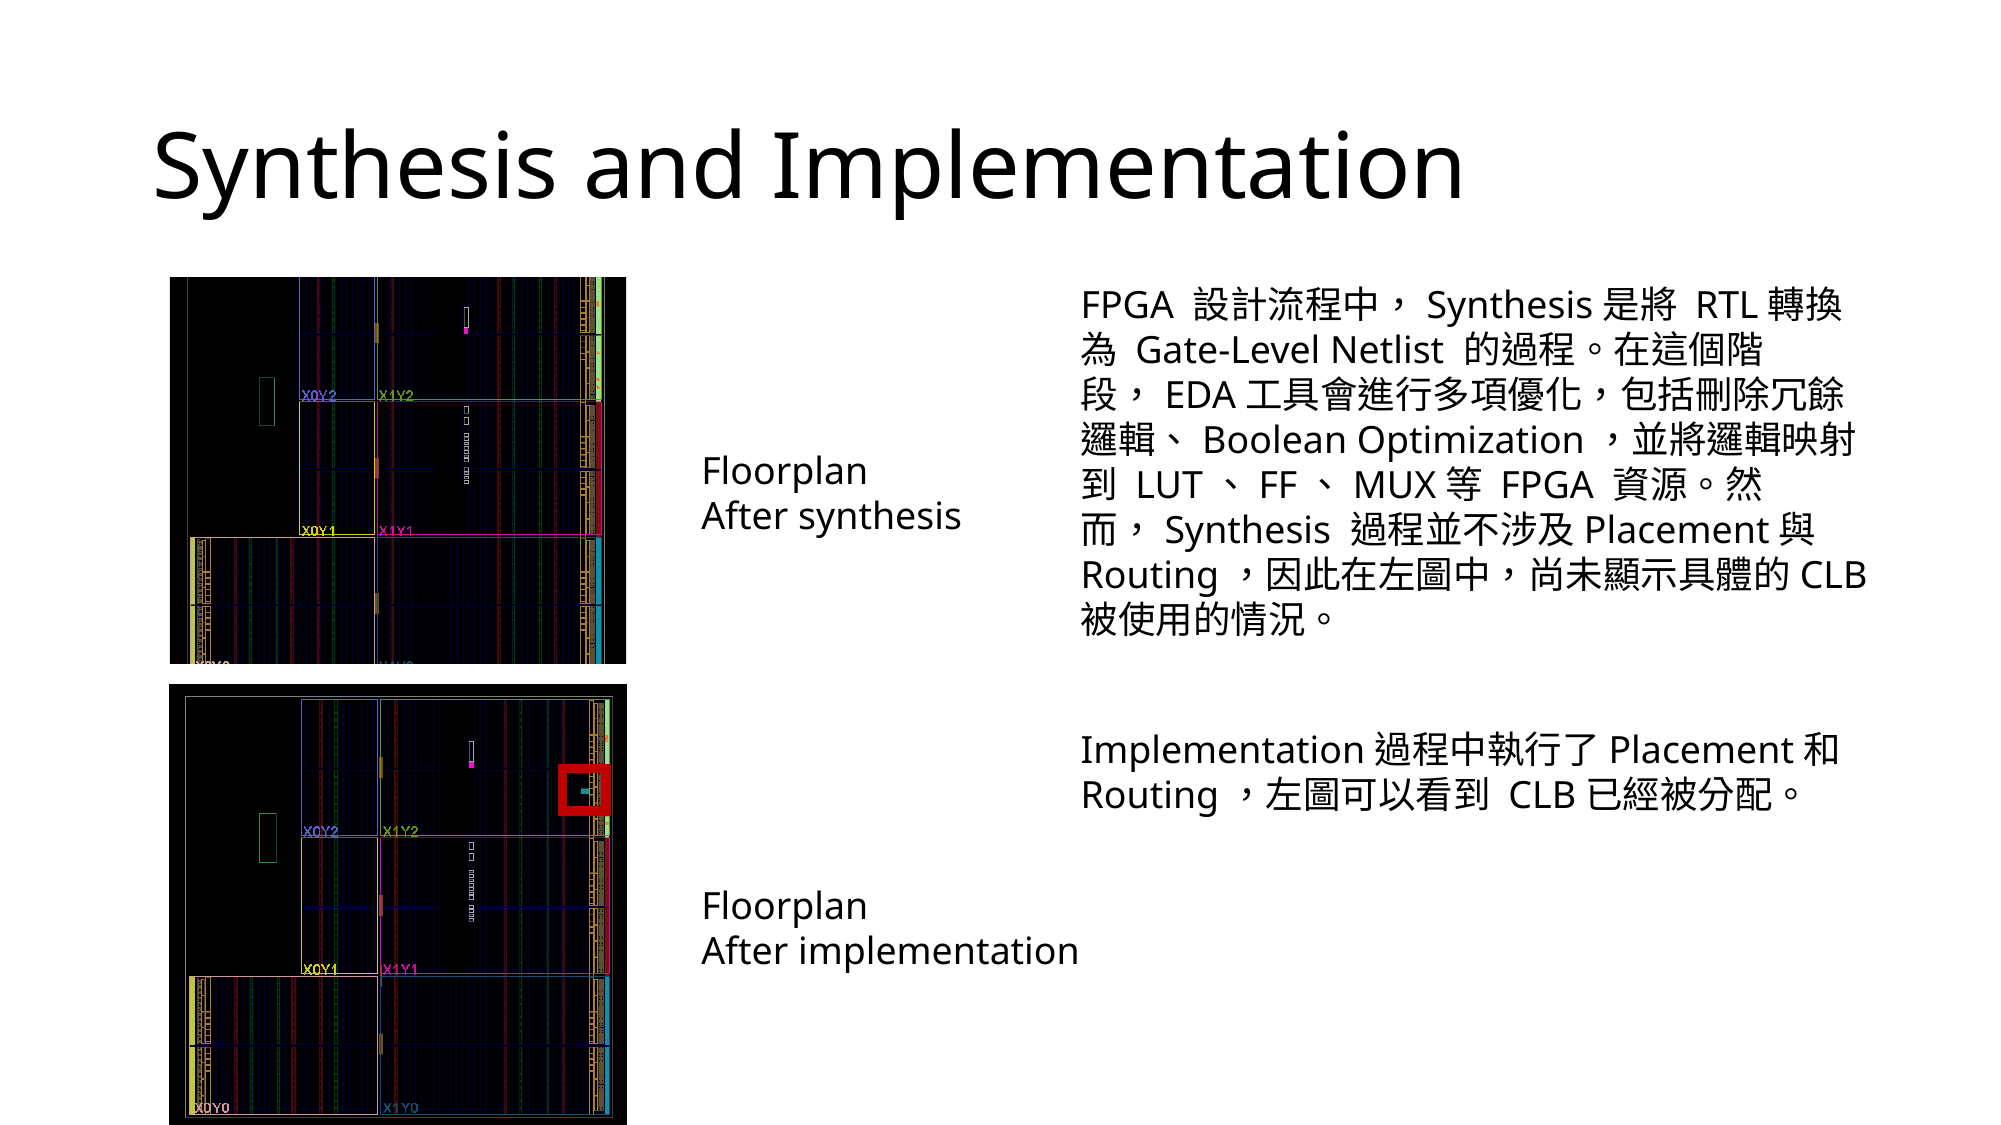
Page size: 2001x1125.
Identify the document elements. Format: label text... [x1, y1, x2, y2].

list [169, 276, 627, 664]
text_box FPGA 設計流程中，Synthesis是將 RTL轉換為 Gate-Level Netlist 的過程。在這個階段，EDA工具會進行多項優化，包括刪除冗餘邏輯、Boolean Optimization，並將邏輯映射到 LUT、FF、MUX等 FPGA 資源。然而，Synthesis 過程並不涉及Placement與Routing，因此在左圖中，尚未顯示具體的CLB被使用的情況。 [1065, 273, 1895, 649]
text_box Floorplan After synthesis [686, 439, 1065, 545]
text_box Implementation過程中執行了Placement和Routing，左圖可以看到 CLB已經被分配。 [1065, 718, 1895, 824]
title Synthesis and Implementation [137, 59, 1863, 278]
picture [169, 683, 627, 1125]
text_box Floorplan After implementation [686, 874, 1096, 979]
